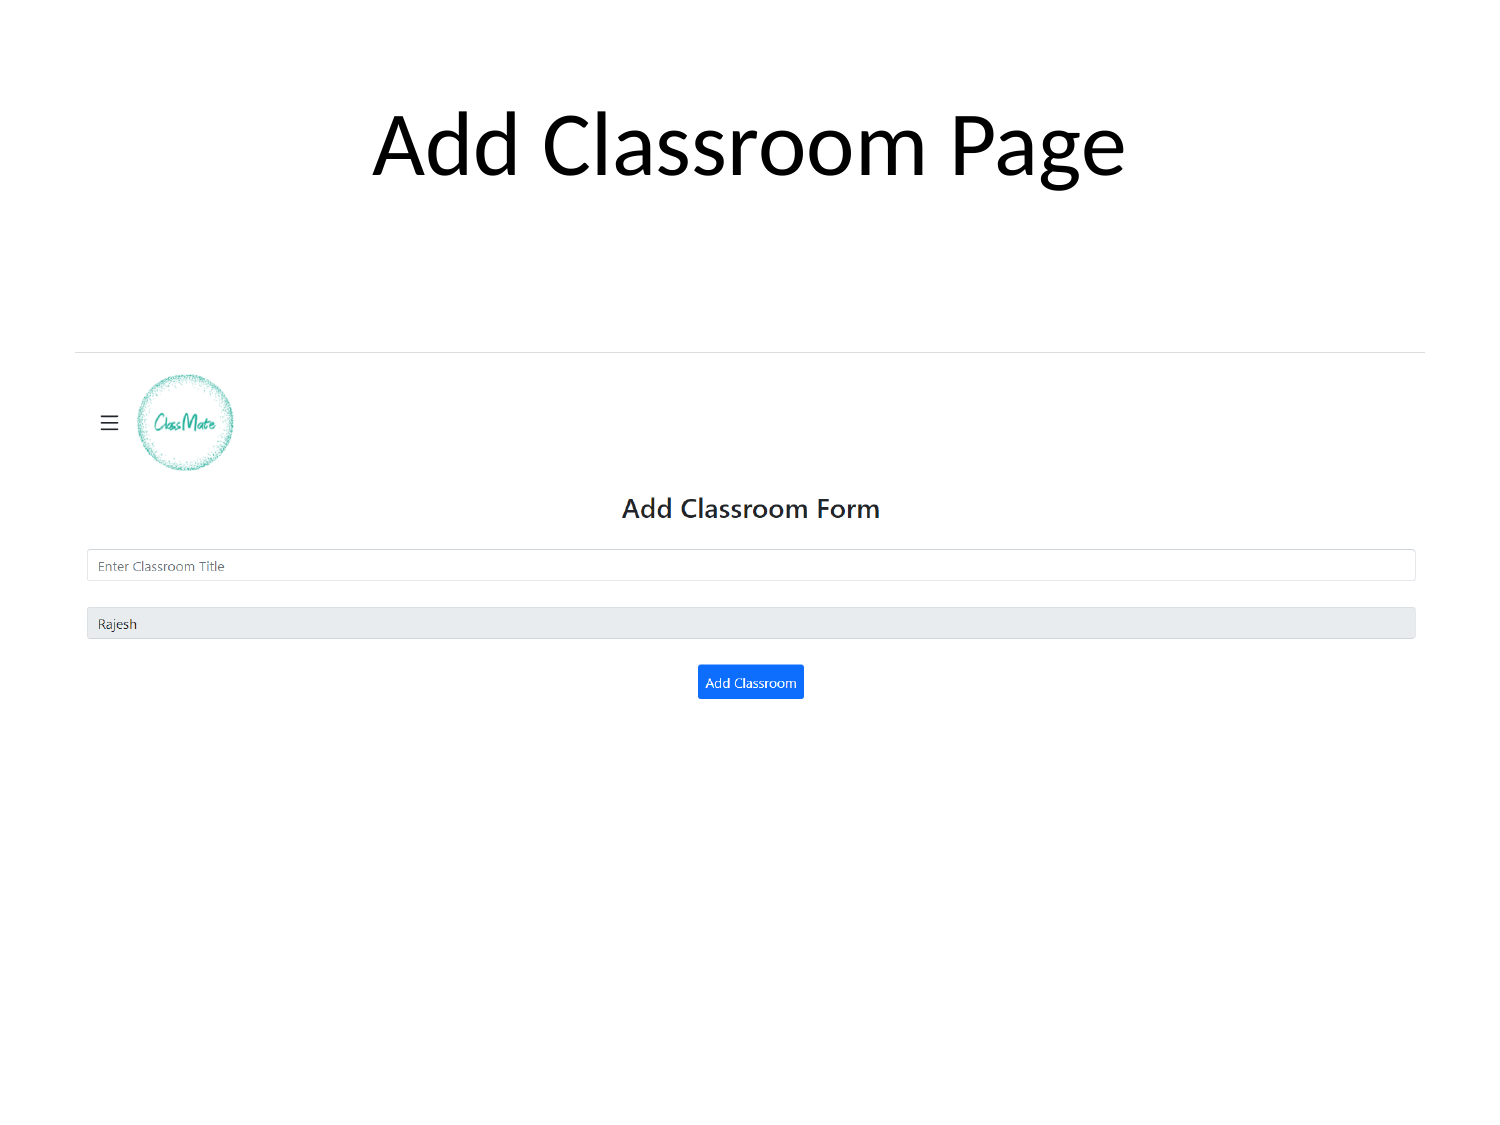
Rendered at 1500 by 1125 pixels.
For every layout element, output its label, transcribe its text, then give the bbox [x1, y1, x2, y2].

title Add Classroom Page [75, 45, 1425, 233]
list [74, 352, 1426, 916]
